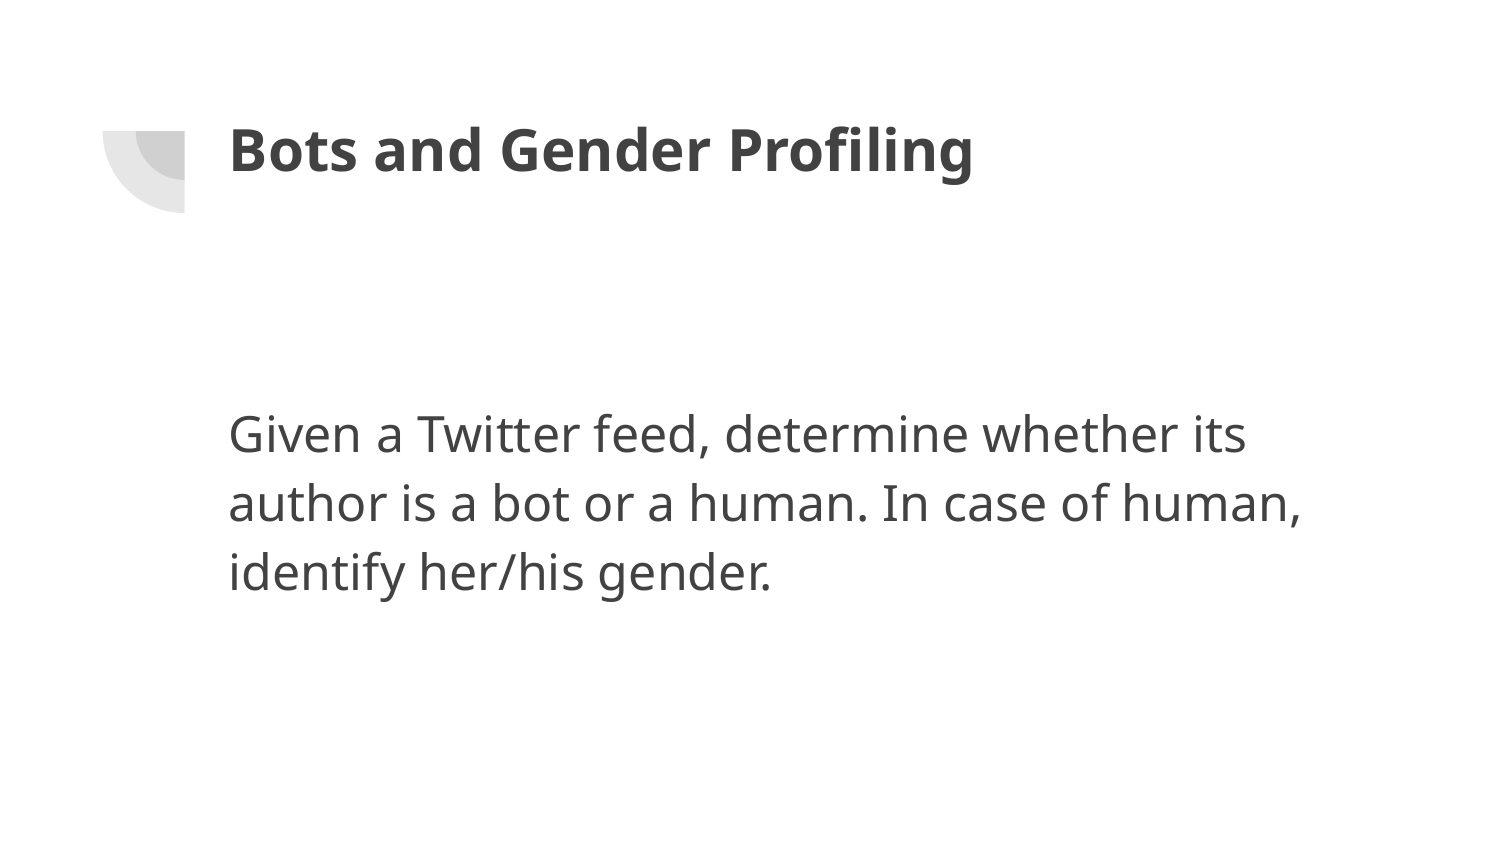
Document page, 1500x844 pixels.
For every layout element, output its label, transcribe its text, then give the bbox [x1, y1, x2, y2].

list Given a Twitter feed, determine whether its author is a bot or a human. In case of human, identify her/his gender. [213, 378, 1368, 591]
title Bots and Gender Profiling [213, 98, 1368, 263]
